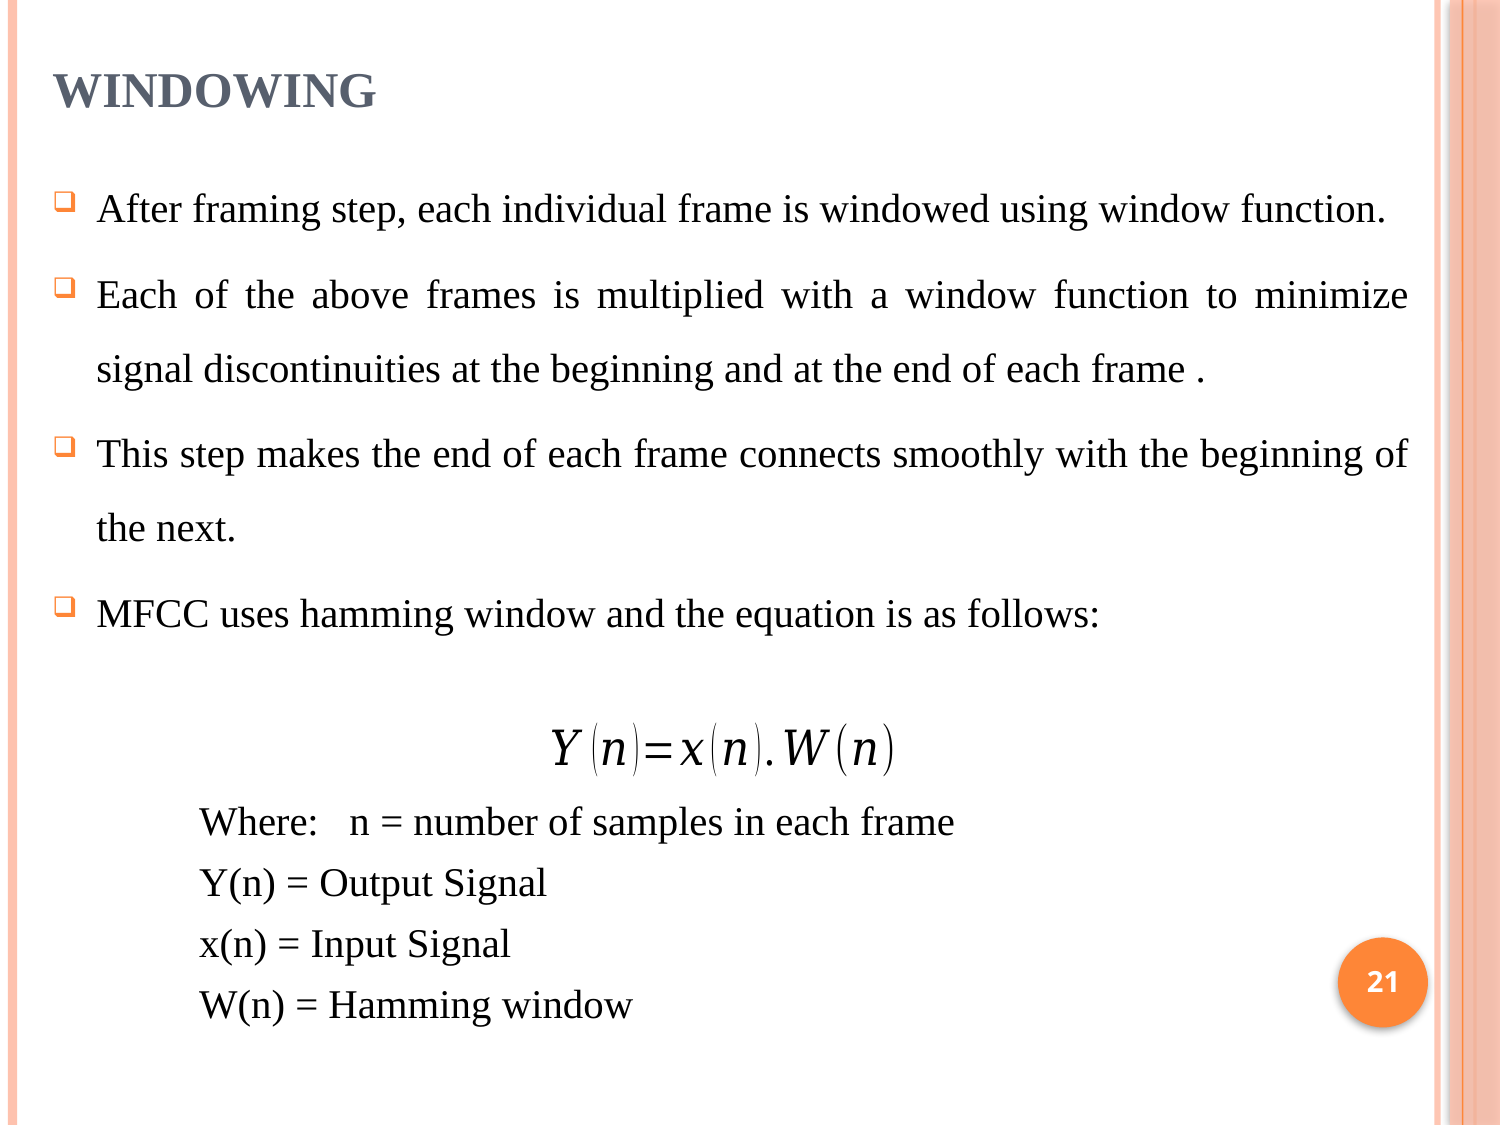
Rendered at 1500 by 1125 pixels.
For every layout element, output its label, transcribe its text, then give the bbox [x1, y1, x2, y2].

list After framing step, each individual frame is windowed using window function. Each of the above frames is multiplied with a window function to minimize signal discontinuities at the beginning and at the end of each frame . This step makes the end of each frame connects smoothly with the beginning of the next. MFCC uses hamming window and the equation is as follows: Where: n = number of samples in each frame Y(n) = Output Signal x(n) = Input Signal W(n) = Hamming window [37, 149, 1425, 1100]
slide_number 21 [1333, 940, 1434, 1027]
title Windowing [24, 0, 1387, 125]
